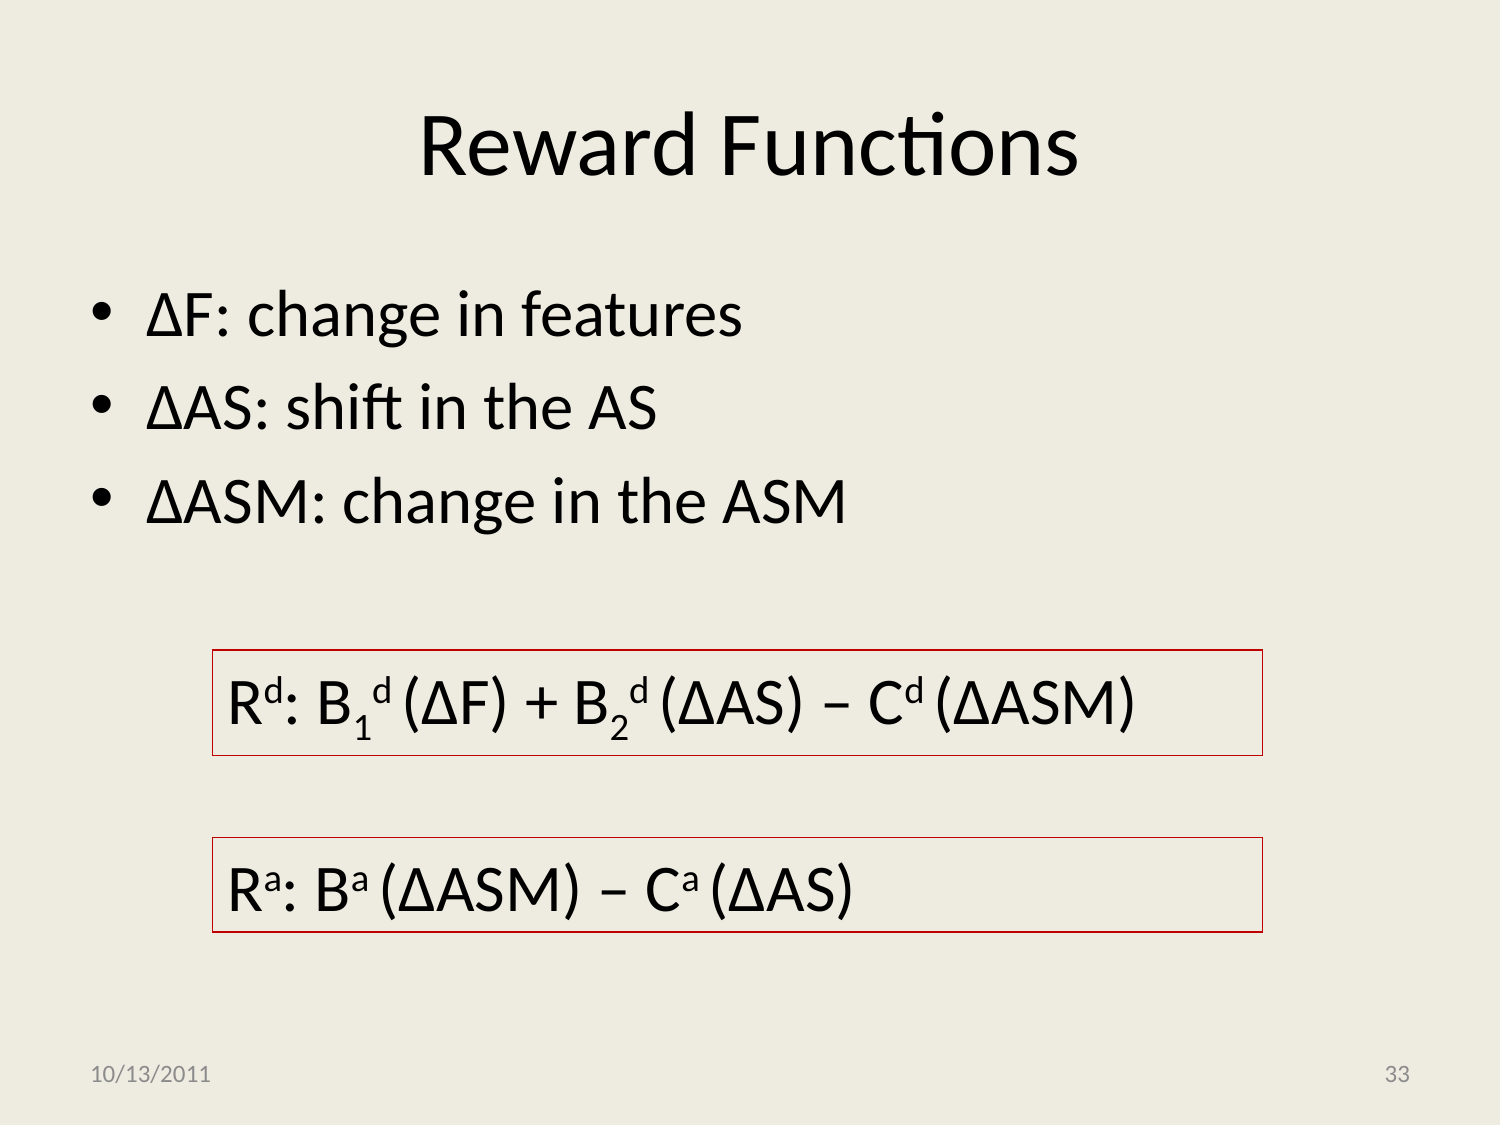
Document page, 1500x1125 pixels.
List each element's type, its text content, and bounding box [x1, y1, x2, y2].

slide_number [75, 1042, 425, 1103]
text_box Ra: Ba (ΔASM) – Ca (ΔAS) [212, 837, 1263, 933]
list ΔF: change in features ΔAS: shift in the AS ΔASM: change in the ASM [75, 262, 1425, 1005]
text_box Rd: B1d (ΔF) + B2d (ΔAS) – Cd (ΔASM) [212, 650, 1263, 756]
title Reward Functions [75, 45, 1425, 233]
slide_number 33 [1074, 1042, 1425, 1103]
